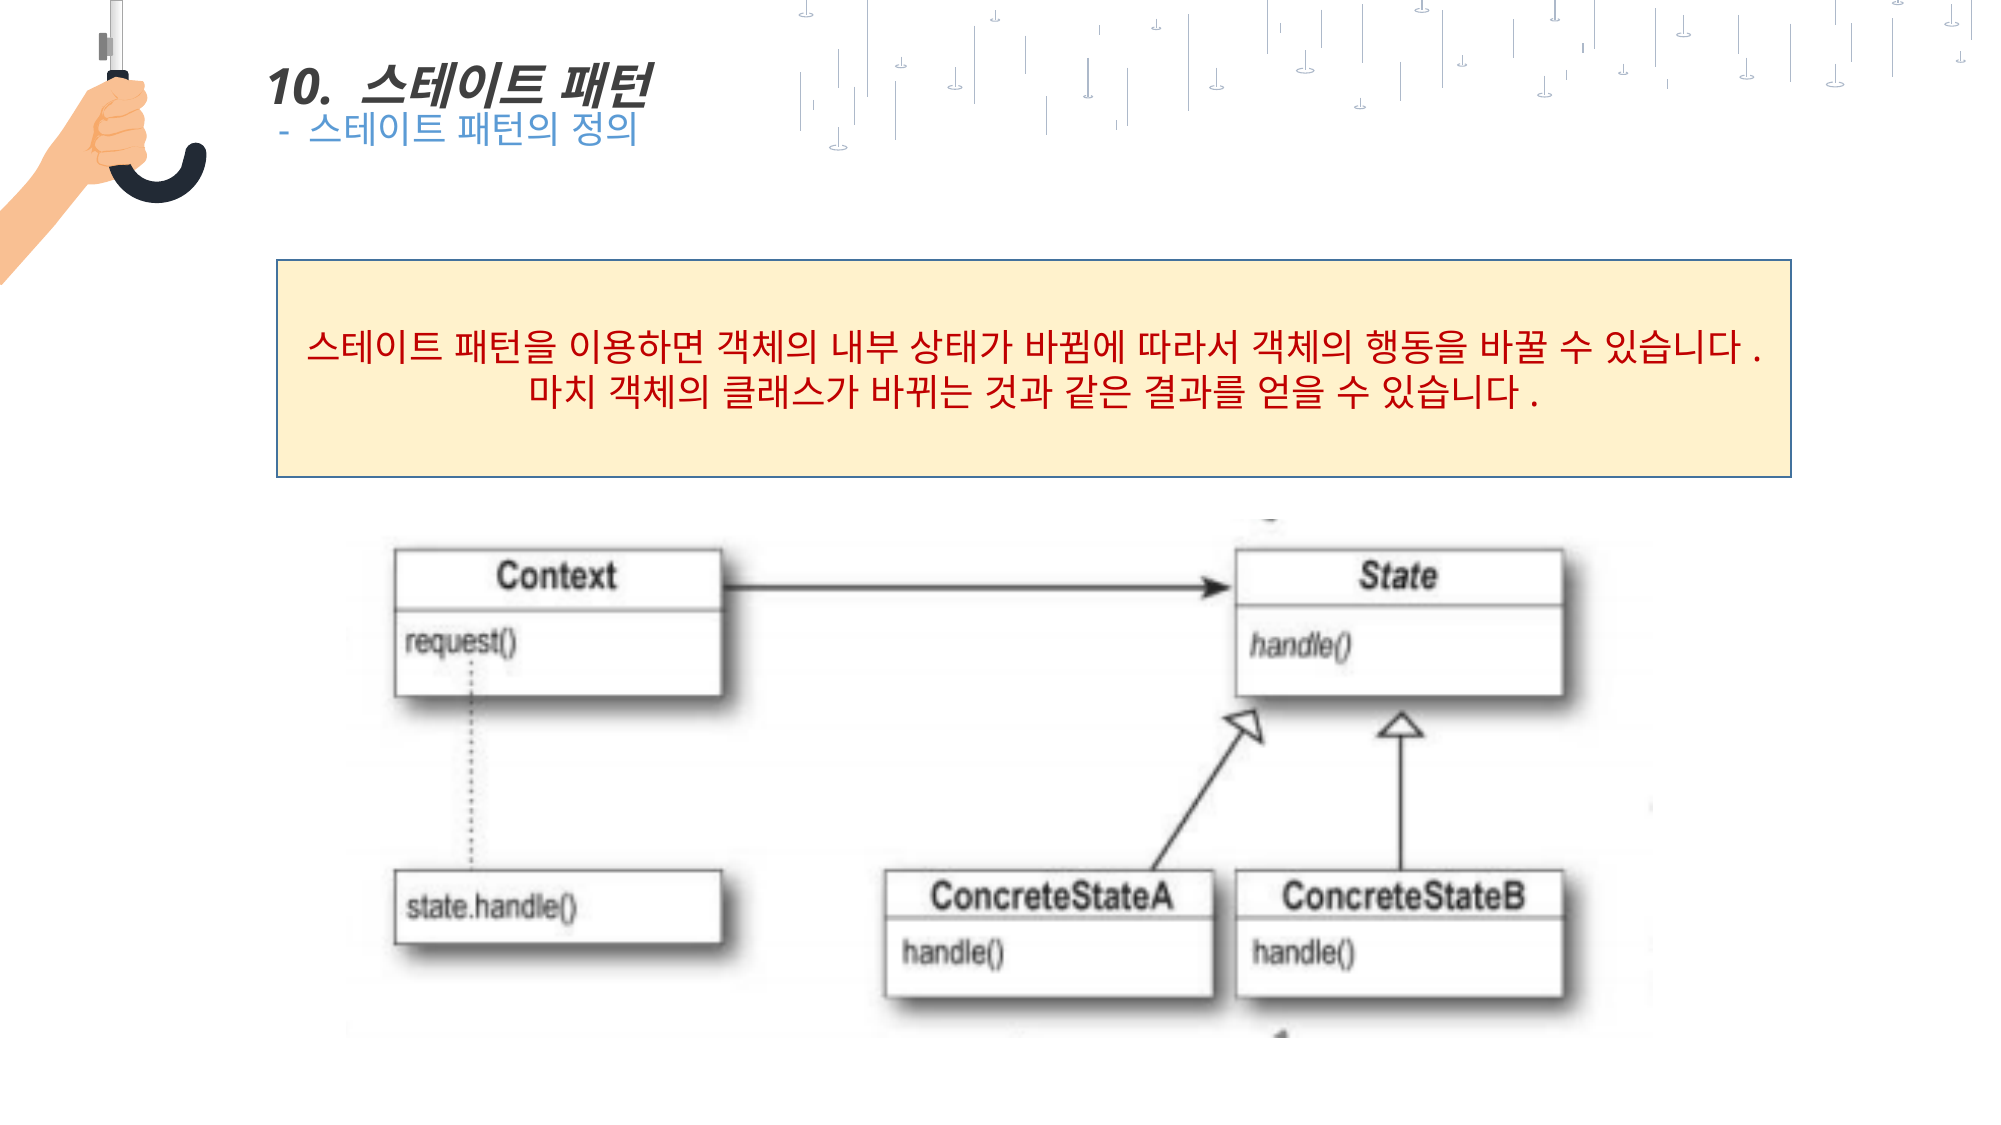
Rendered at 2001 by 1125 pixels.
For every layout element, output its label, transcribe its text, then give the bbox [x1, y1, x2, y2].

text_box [799, 0, 1972, 151]
text_box 스테이트 패턴을 이용하면 객체의 내부 상태가 바뀜에 따라서 객체의 행동을 바꿀 수 있습니다. 마치 객체의 클래스가 바뀌는 것과 같은 결과를 얻을 수 있습니다. [276, 259, 1792, 478]
text_box - 스테이트 패턴의 정의 [263, 98, 898, 158]
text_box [0, 0, 207, 295]
text_box 10. 스테이트 패턴 [250, 16, 799, 122]
picture [346, 519, 1653, 1038]
